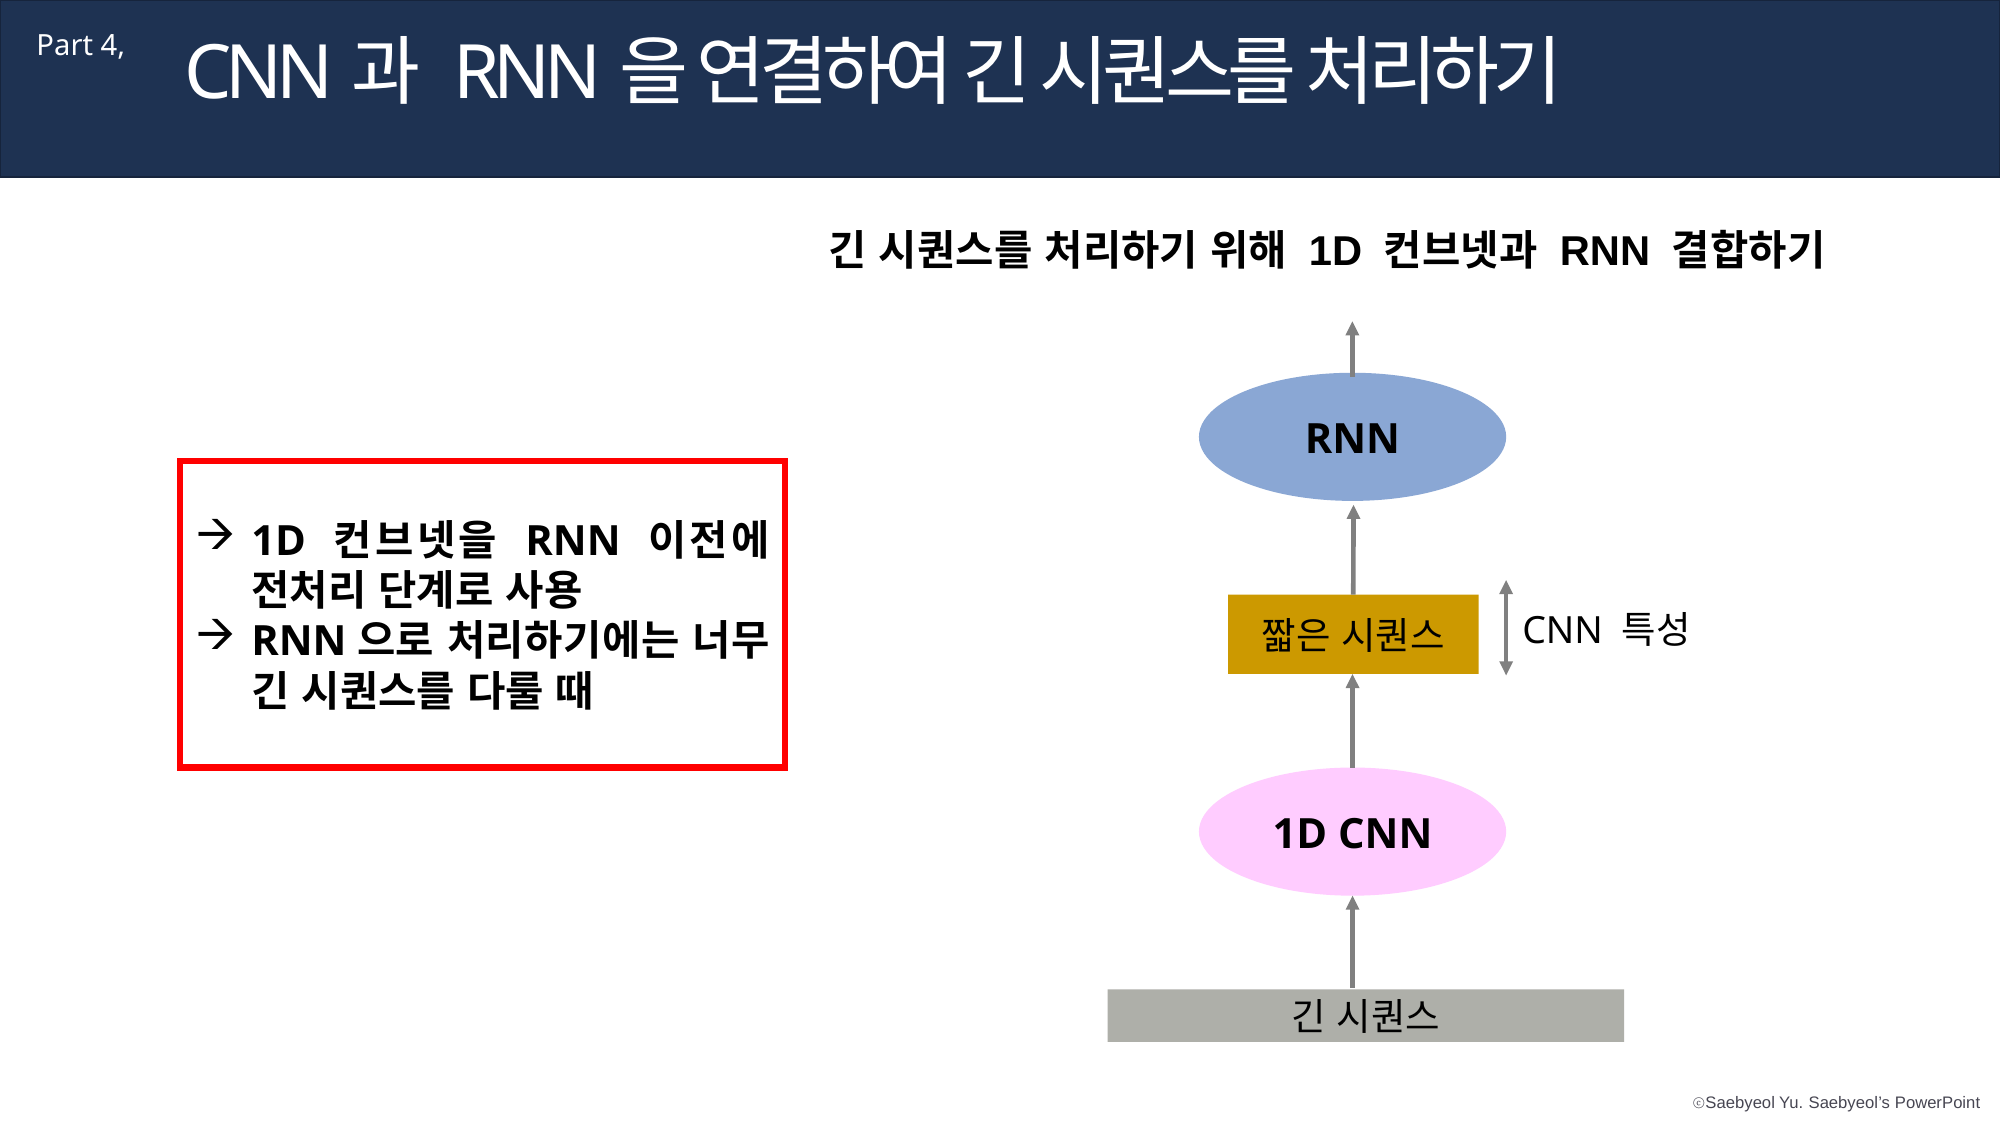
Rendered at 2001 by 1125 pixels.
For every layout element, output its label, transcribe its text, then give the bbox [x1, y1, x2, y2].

text_box 1D 컨브넷을 RNN 이전에 전처리 단계로 사용 RNN으로 처리하기에는 너무 긴 시퀀스를 다룰 때 [179, 460, 786, 769]
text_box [1107, 321, 1708, 1042]
text_box CNN과 RNN을 연결하여 긴 시퀀스를 처리하기 [169, 16, 1578, 122]
text_box Part 4, [21, 19, 148, 69]
text_box 긴 시퀀스를 처리하기 위해 1D 컨브넷과 RNN 결합하기 [813, 216, 1883, 281]
text_box [0, 0, 2000, 178]
